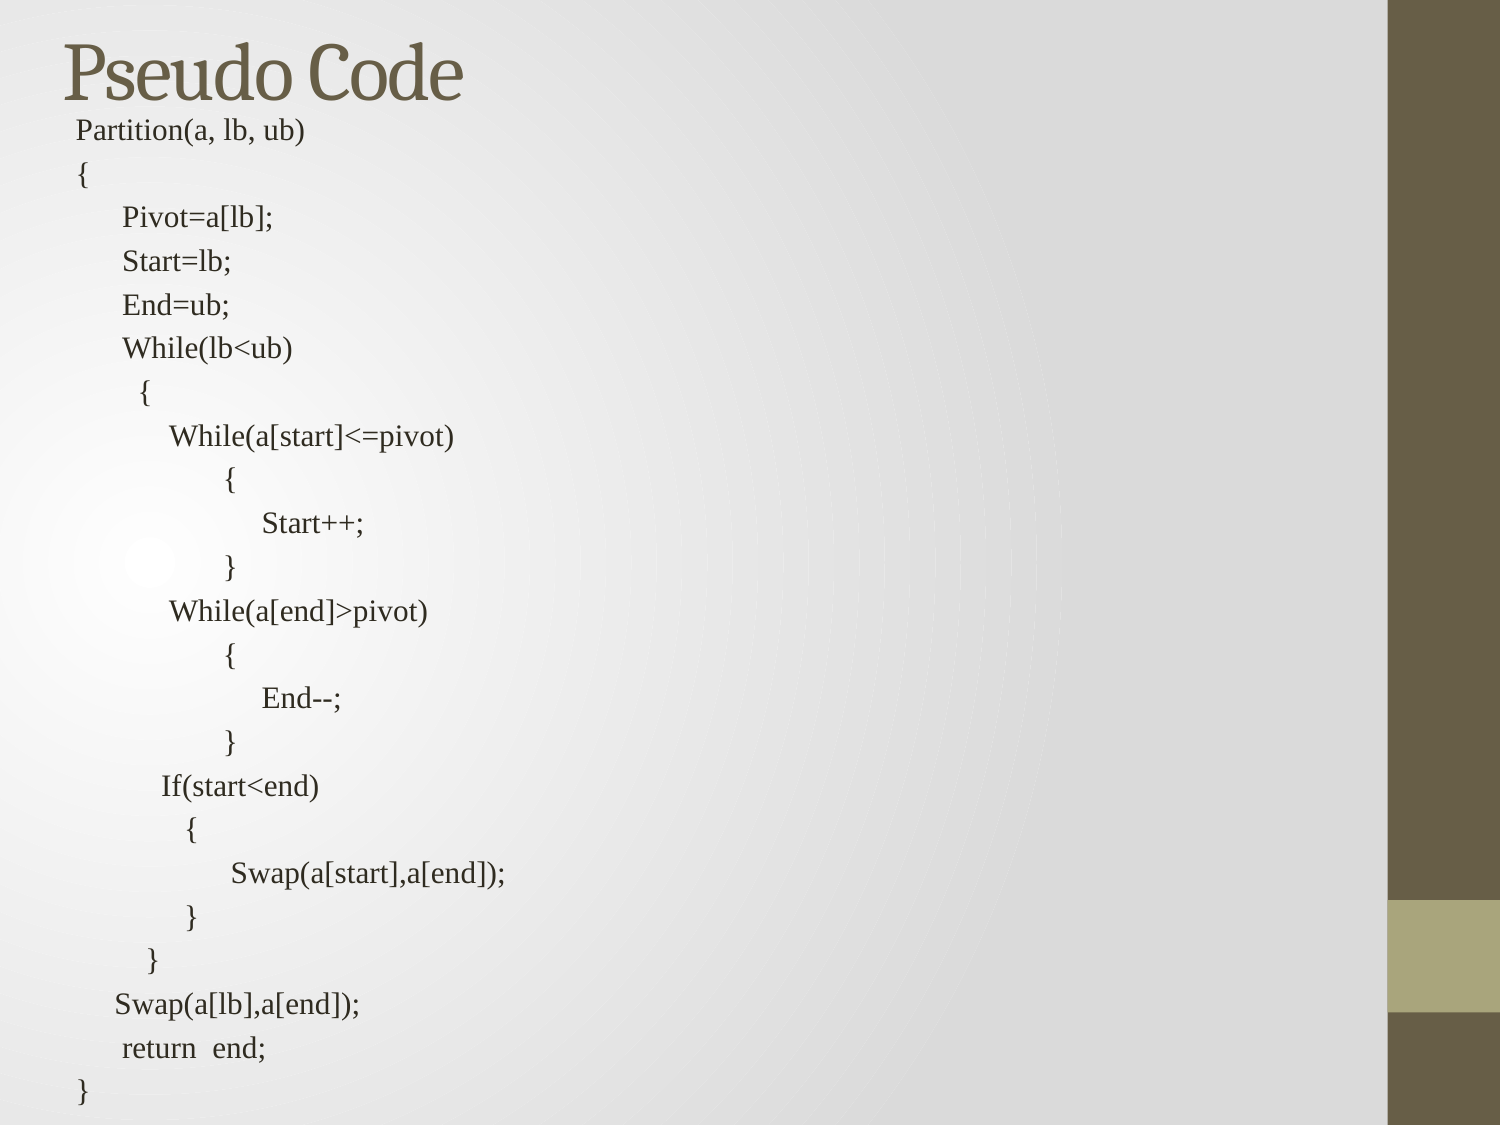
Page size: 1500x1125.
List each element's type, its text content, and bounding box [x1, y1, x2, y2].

list Partition(a, lb, ub) { Pivot=a[lb]; Start=lb; End=ub; While(lb<ub) { While(a[start]<=pivot) { Start++; } While(a[end]>pivot) { End--; } If(start<end) { Swap(a[start],a[end]); } } Swap(a[lb],a[end]); return end; } [41, 101, 1325, 958]
title Pseudo Code [47, 0, 1298, 101]
